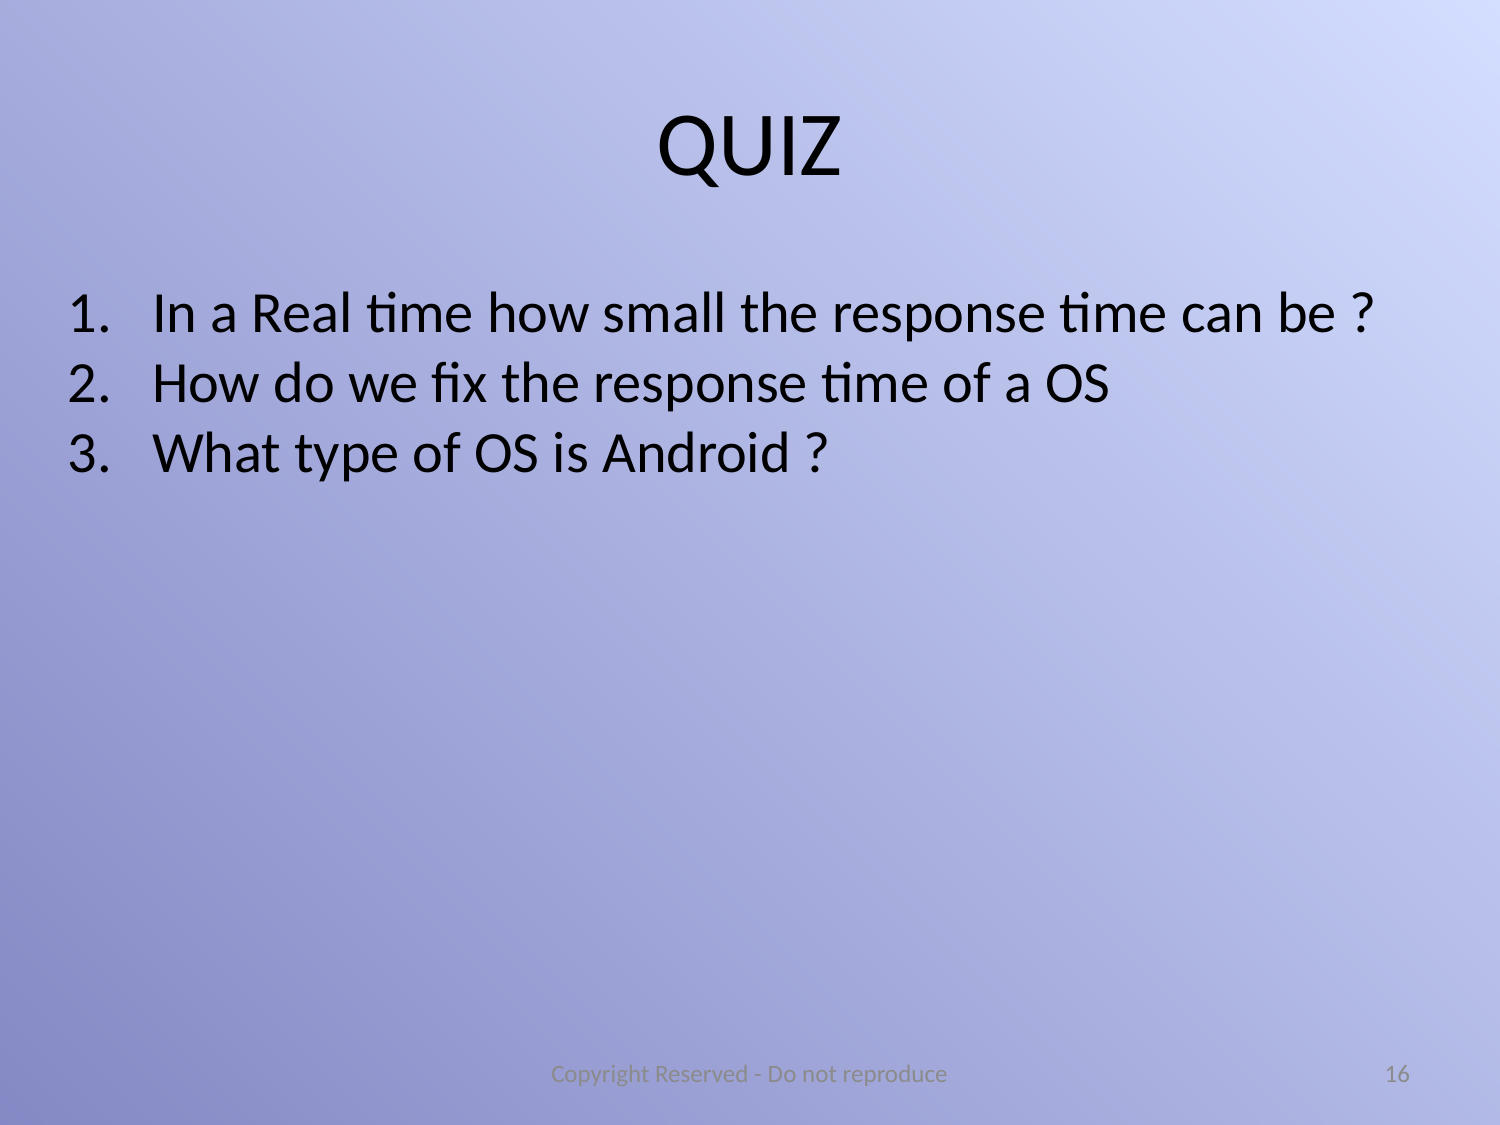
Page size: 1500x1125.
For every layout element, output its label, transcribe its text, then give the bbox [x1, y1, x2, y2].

slide_number 16 [1074, 1042, 1425, 1103]
text_box In a Real time how small the response time can be ? How do we fix the response time of a OS What type of OS is Android ? [53, 267, 1459, 492]
footer Copyright Reserved - Do not reproduce [512, 1042, 988, 1103]
title QUIZ [75, 45, 1425, 233]
